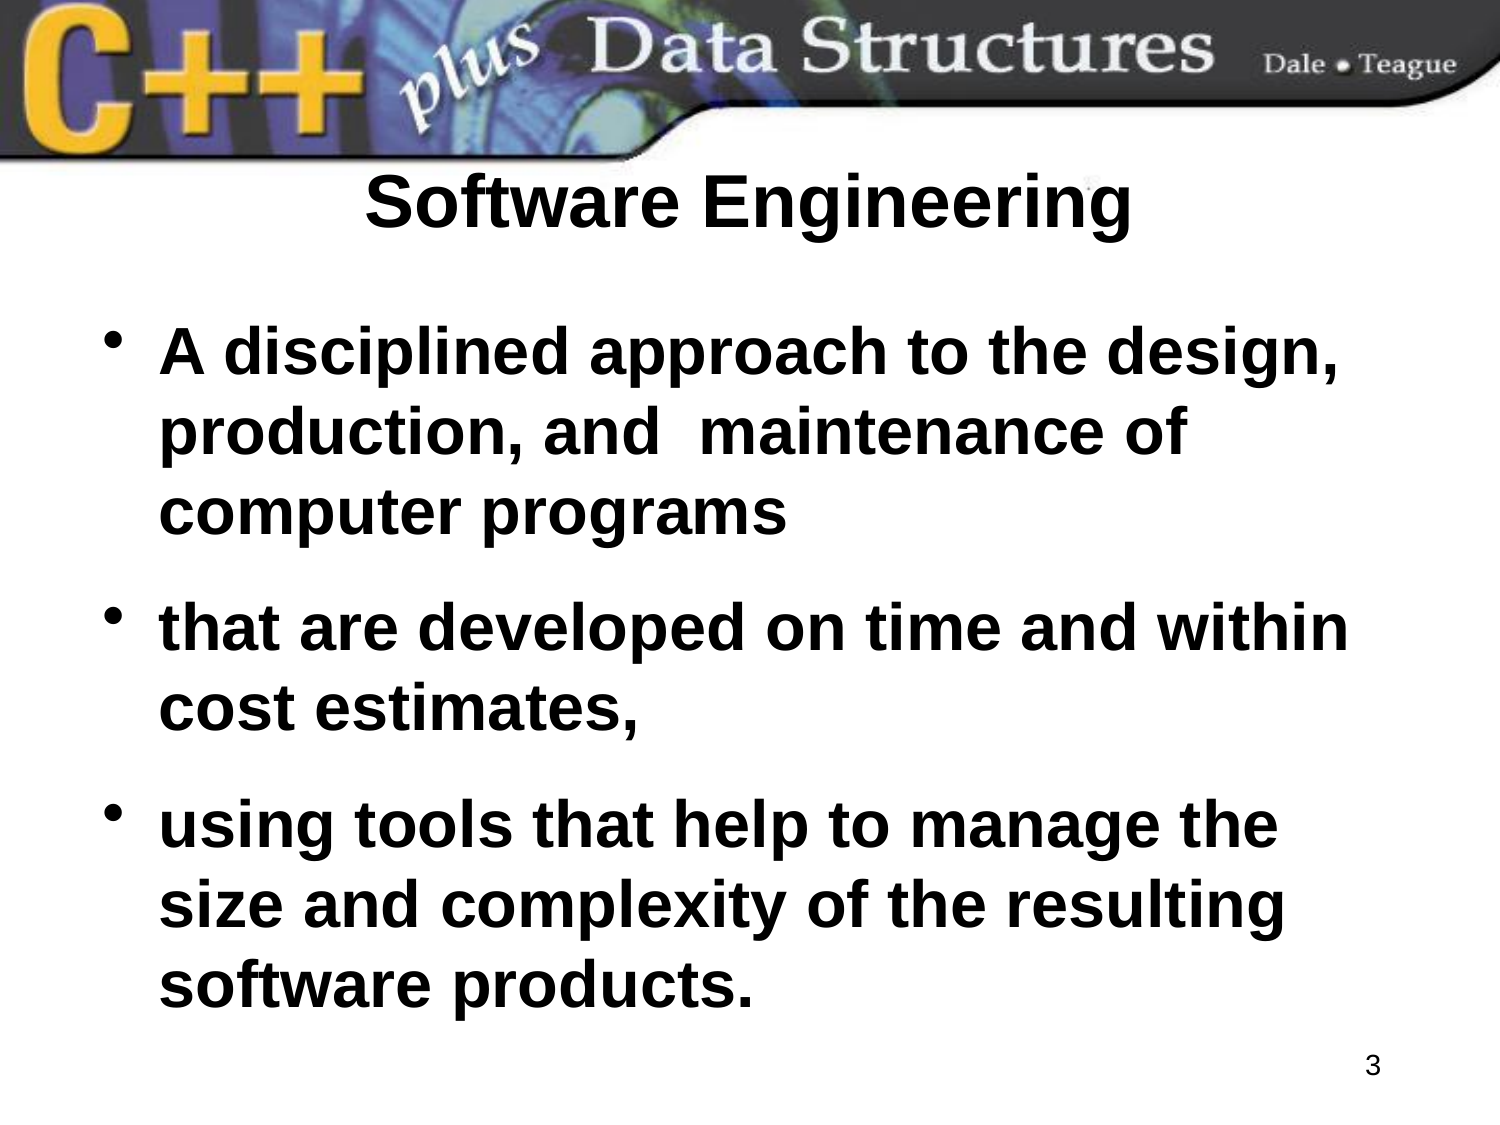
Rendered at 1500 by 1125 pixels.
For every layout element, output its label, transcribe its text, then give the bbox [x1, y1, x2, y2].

list A disciplined approach to the design, production, and maintenance of computer programs that are developed on time and within cost estimates, using tools that help to manage the size and complexity of the resulting software products. [87, 299, 1425, 1050]
title Software Engineering [112, 137, 1387, 250]
picture [0, 0, 1500, 1125]
